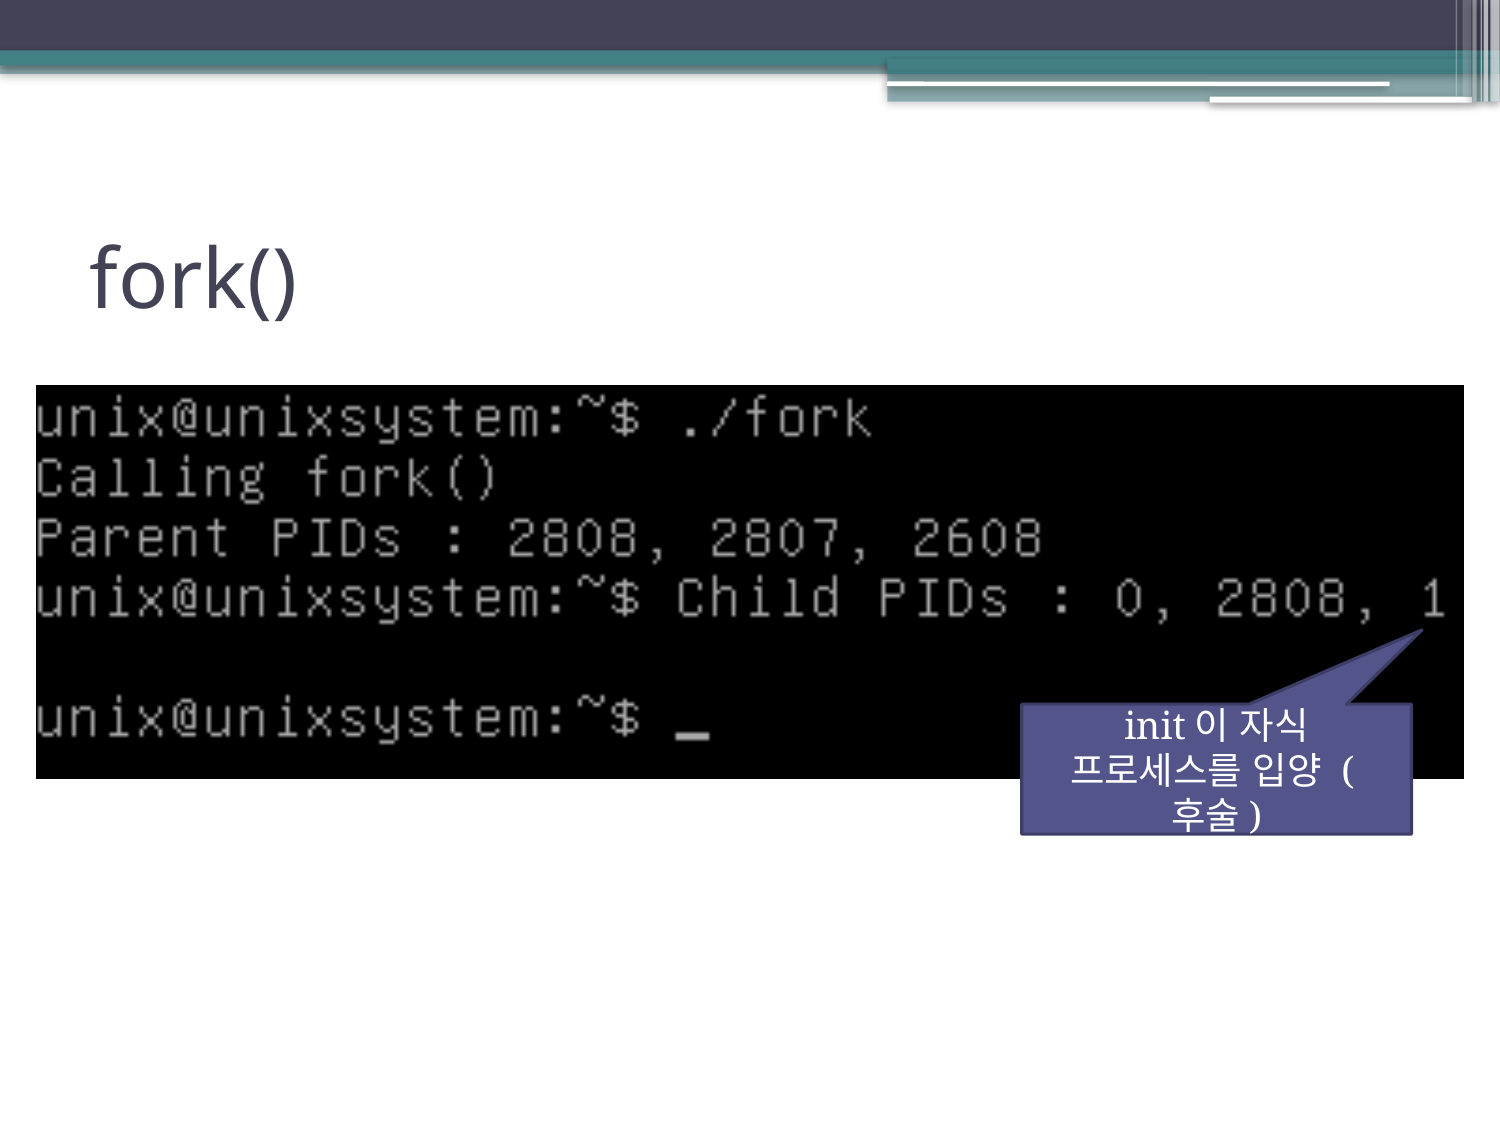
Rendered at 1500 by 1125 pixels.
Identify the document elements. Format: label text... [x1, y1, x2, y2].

title fork() [75, 187, 1425, 363]
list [36, 385, 1464, 779]
text_box init이 자식 프로세스를 입양 (후술) [1020, 788, 1414, 836]
